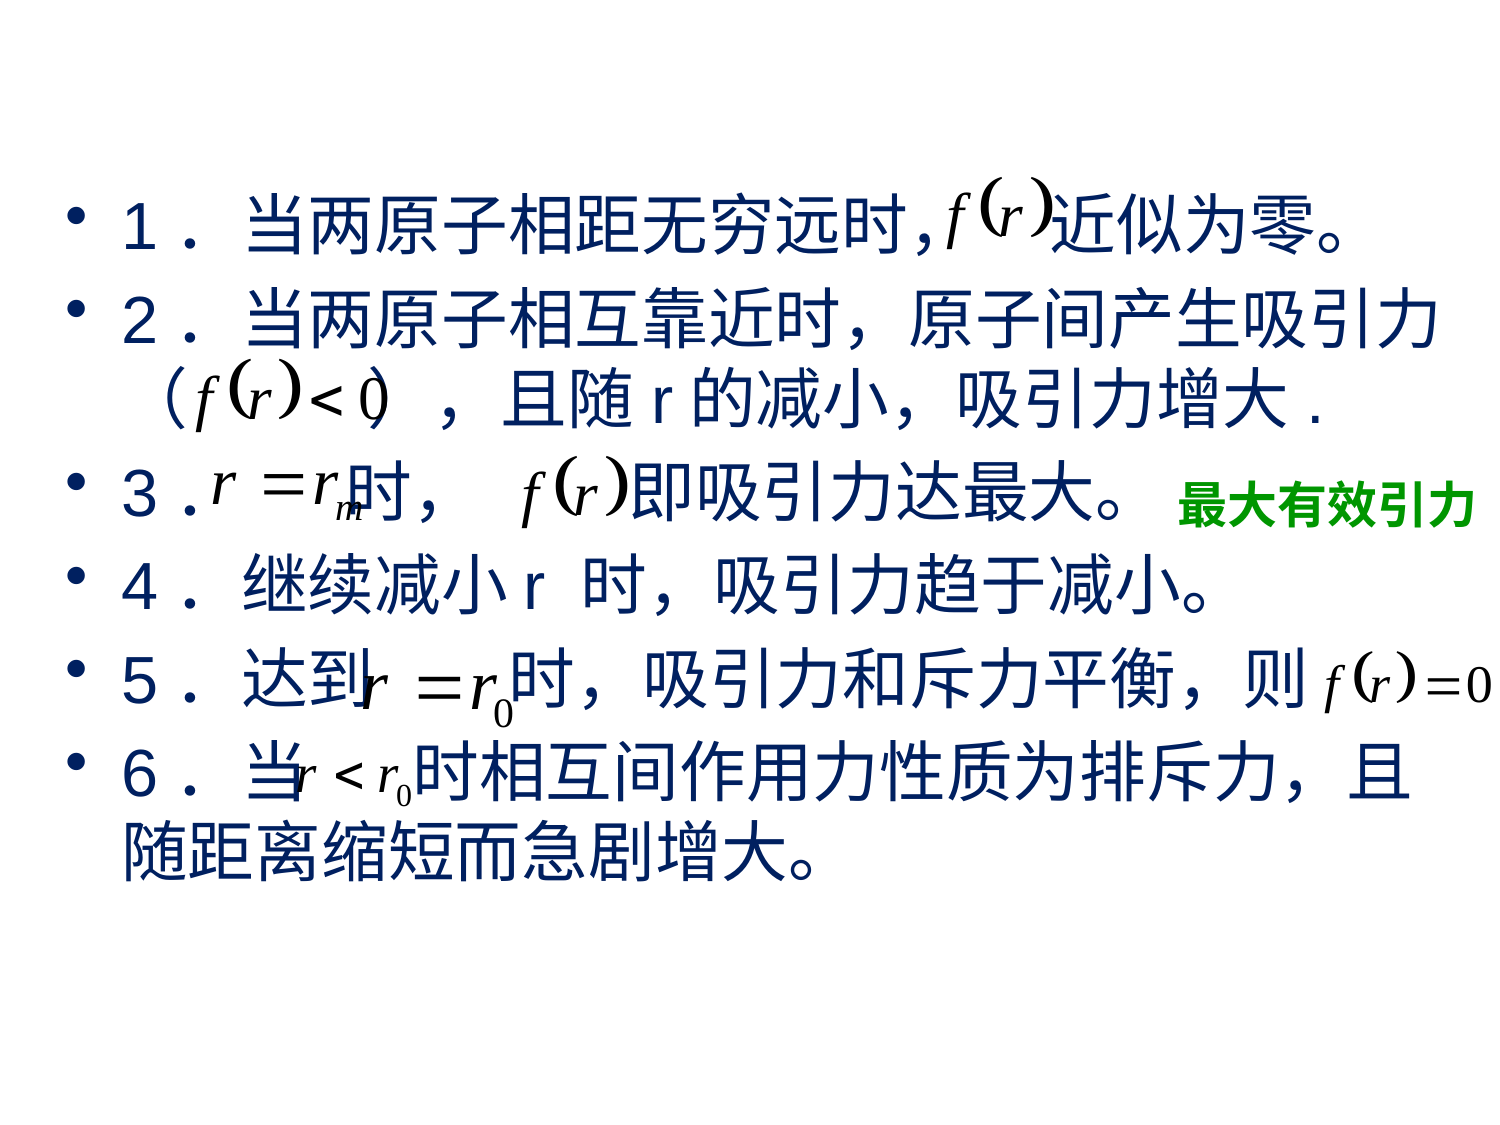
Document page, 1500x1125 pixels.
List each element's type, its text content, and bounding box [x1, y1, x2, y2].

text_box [173, 357, 401, 446]
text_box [1305, 649, 1500, 726]
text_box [287, 737, 421, 821]
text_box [499, 453, 633, 542]
text_box 最大有效引力 [1162, 466, 1500, 541]
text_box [199, 437, 374, 538]
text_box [924, 174, 1058, 263]
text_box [349, 637, 530, 746]
list 1．当两原子相距无穷远时， 近似为零。 2．当两原子相互靠近时，原子间产生吸引力（ ），且随r的减小，吸引力增大. 3． 时， 即吸引力达最大。 4．继续减小r 时，吸引力趋于减小。 5．达到 时，吸引力和斥力平衡，则 6．当 时相互间作用力性质为排斥力，且随距离缩短而急剧增大。 [50, 82, 1463, 825]
